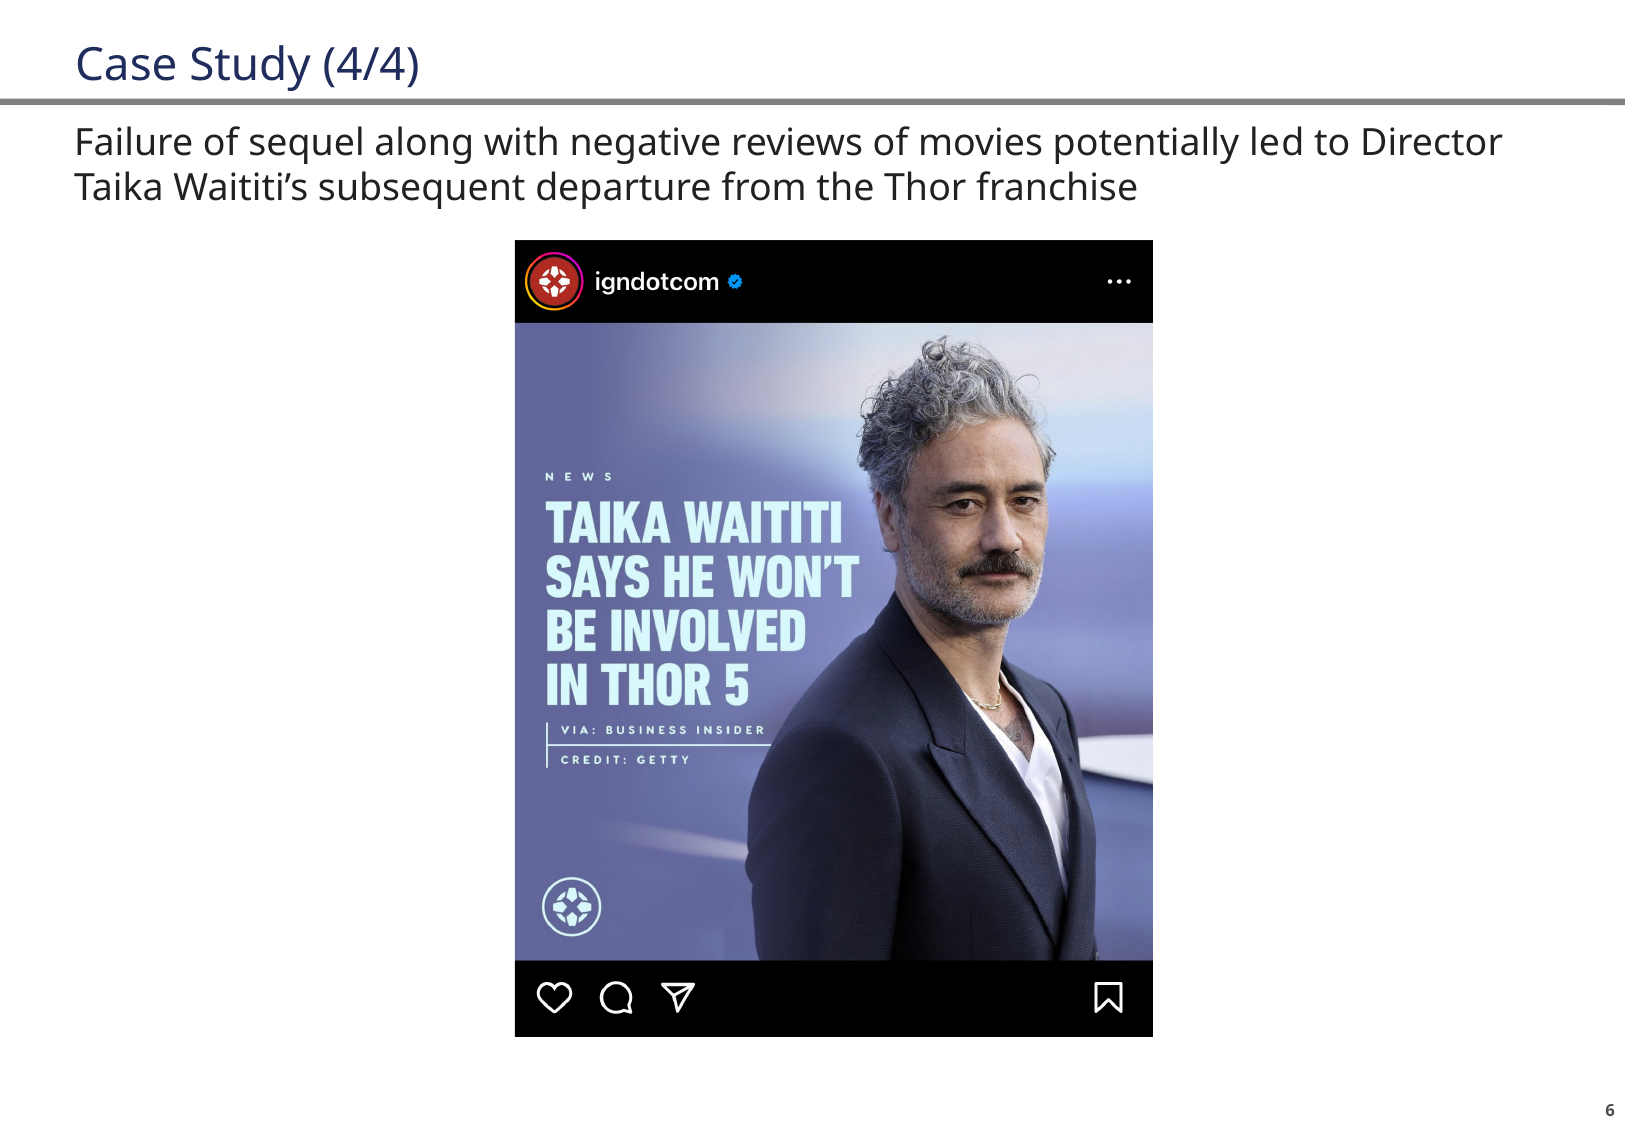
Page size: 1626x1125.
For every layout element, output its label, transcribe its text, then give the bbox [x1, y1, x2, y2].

text_box Failure of sequel along with negative reviews of movies potentially led to Director Taika Waititi’s subsequent departure from the Thor franchise [74, 111, 1590, 208]
picture [514, 240, 1154, 1037]
title Case Study (4/4) [75, 25, 1550, 90]
